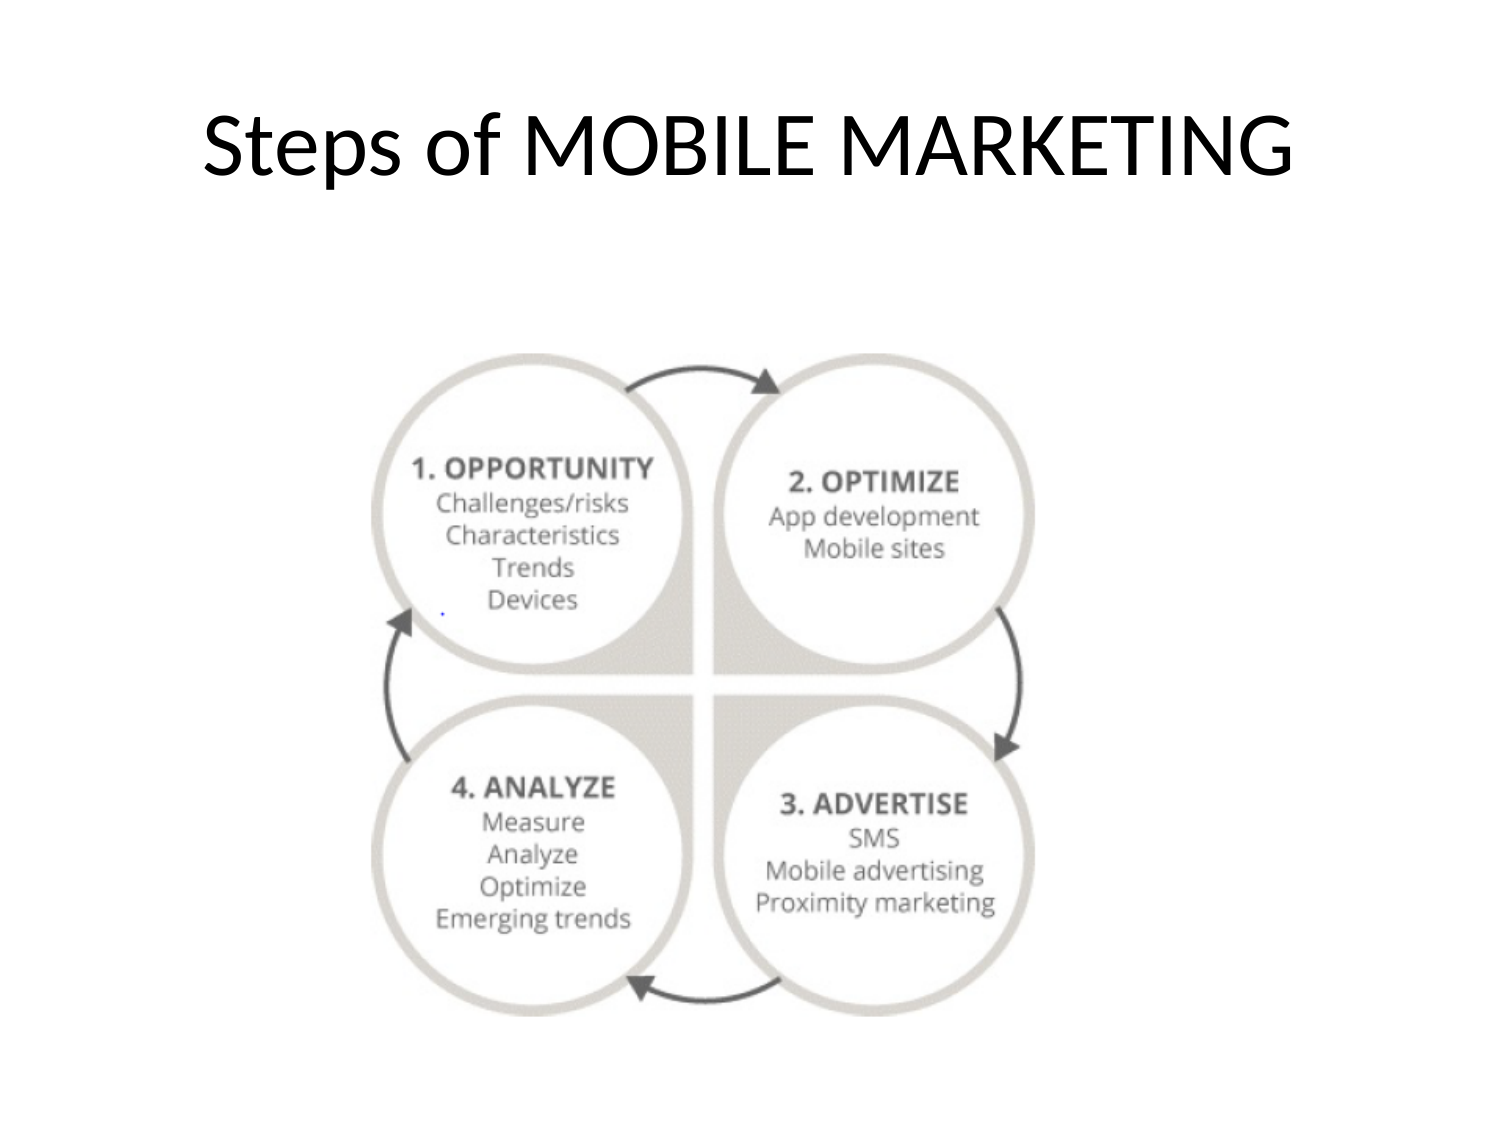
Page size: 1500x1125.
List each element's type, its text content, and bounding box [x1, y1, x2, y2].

picture [337, 337, 1173, 1031]
title Steps of MOBILE MARKETING [75, 45, 1425, 233]
